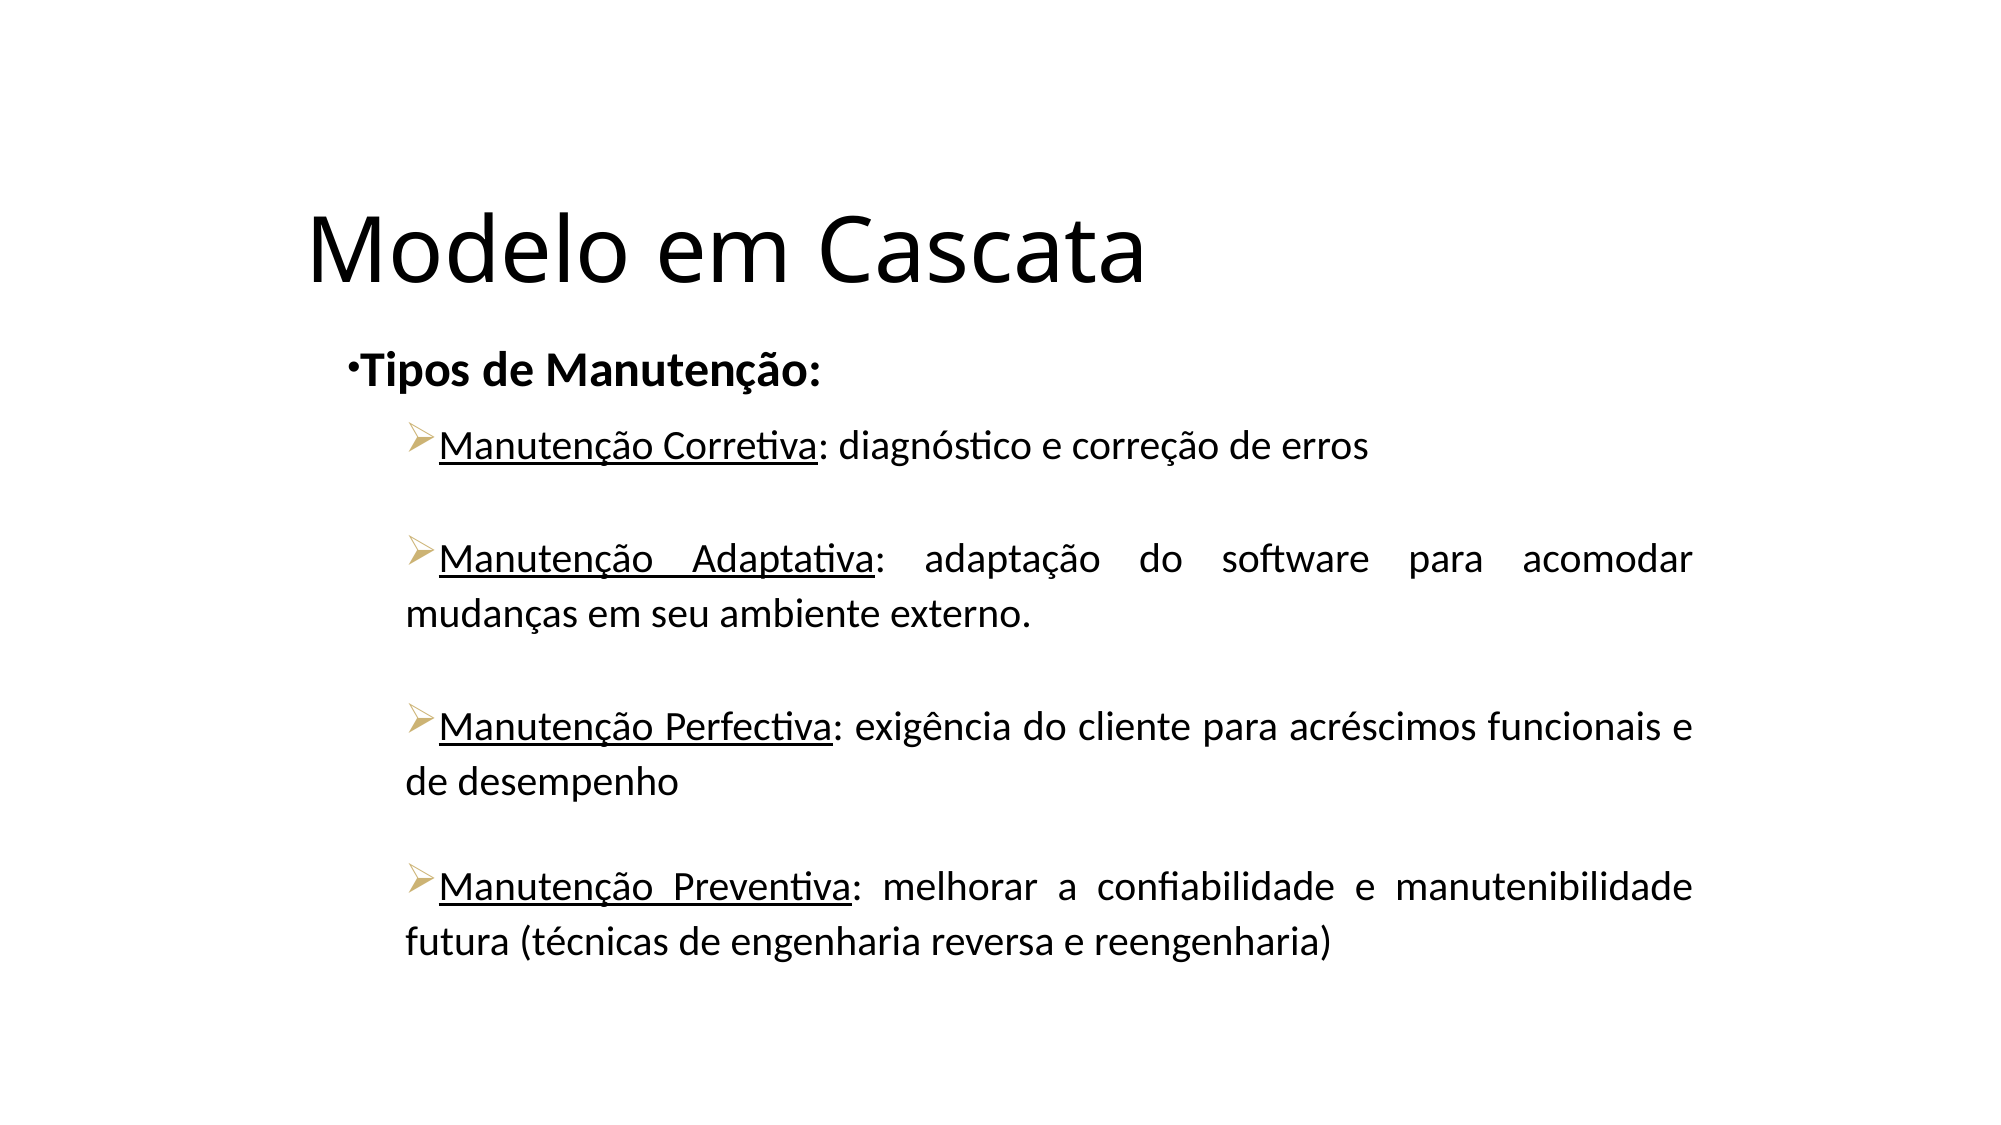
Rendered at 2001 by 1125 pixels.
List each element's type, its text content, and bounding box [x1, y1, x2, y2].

list Tipos de Manutenção: Manutenção Corretiva: diagnóstico e correção de erros Manutenção Adaptativa: adaptação do software para acomodar mudanças em seu ambiente externo. Manutenção Perfectiva: exigência do cliente para acréscimos funcionais e de desempenho Manutenção Preventiva: melhorar a confiabilidade e manutenibilidade futura (técnicas de engenharia reversa e reengenharia)‏ [303, 340, 1709, 1125]
title Modelo em Cascata [290, 152, 1721, 341]
